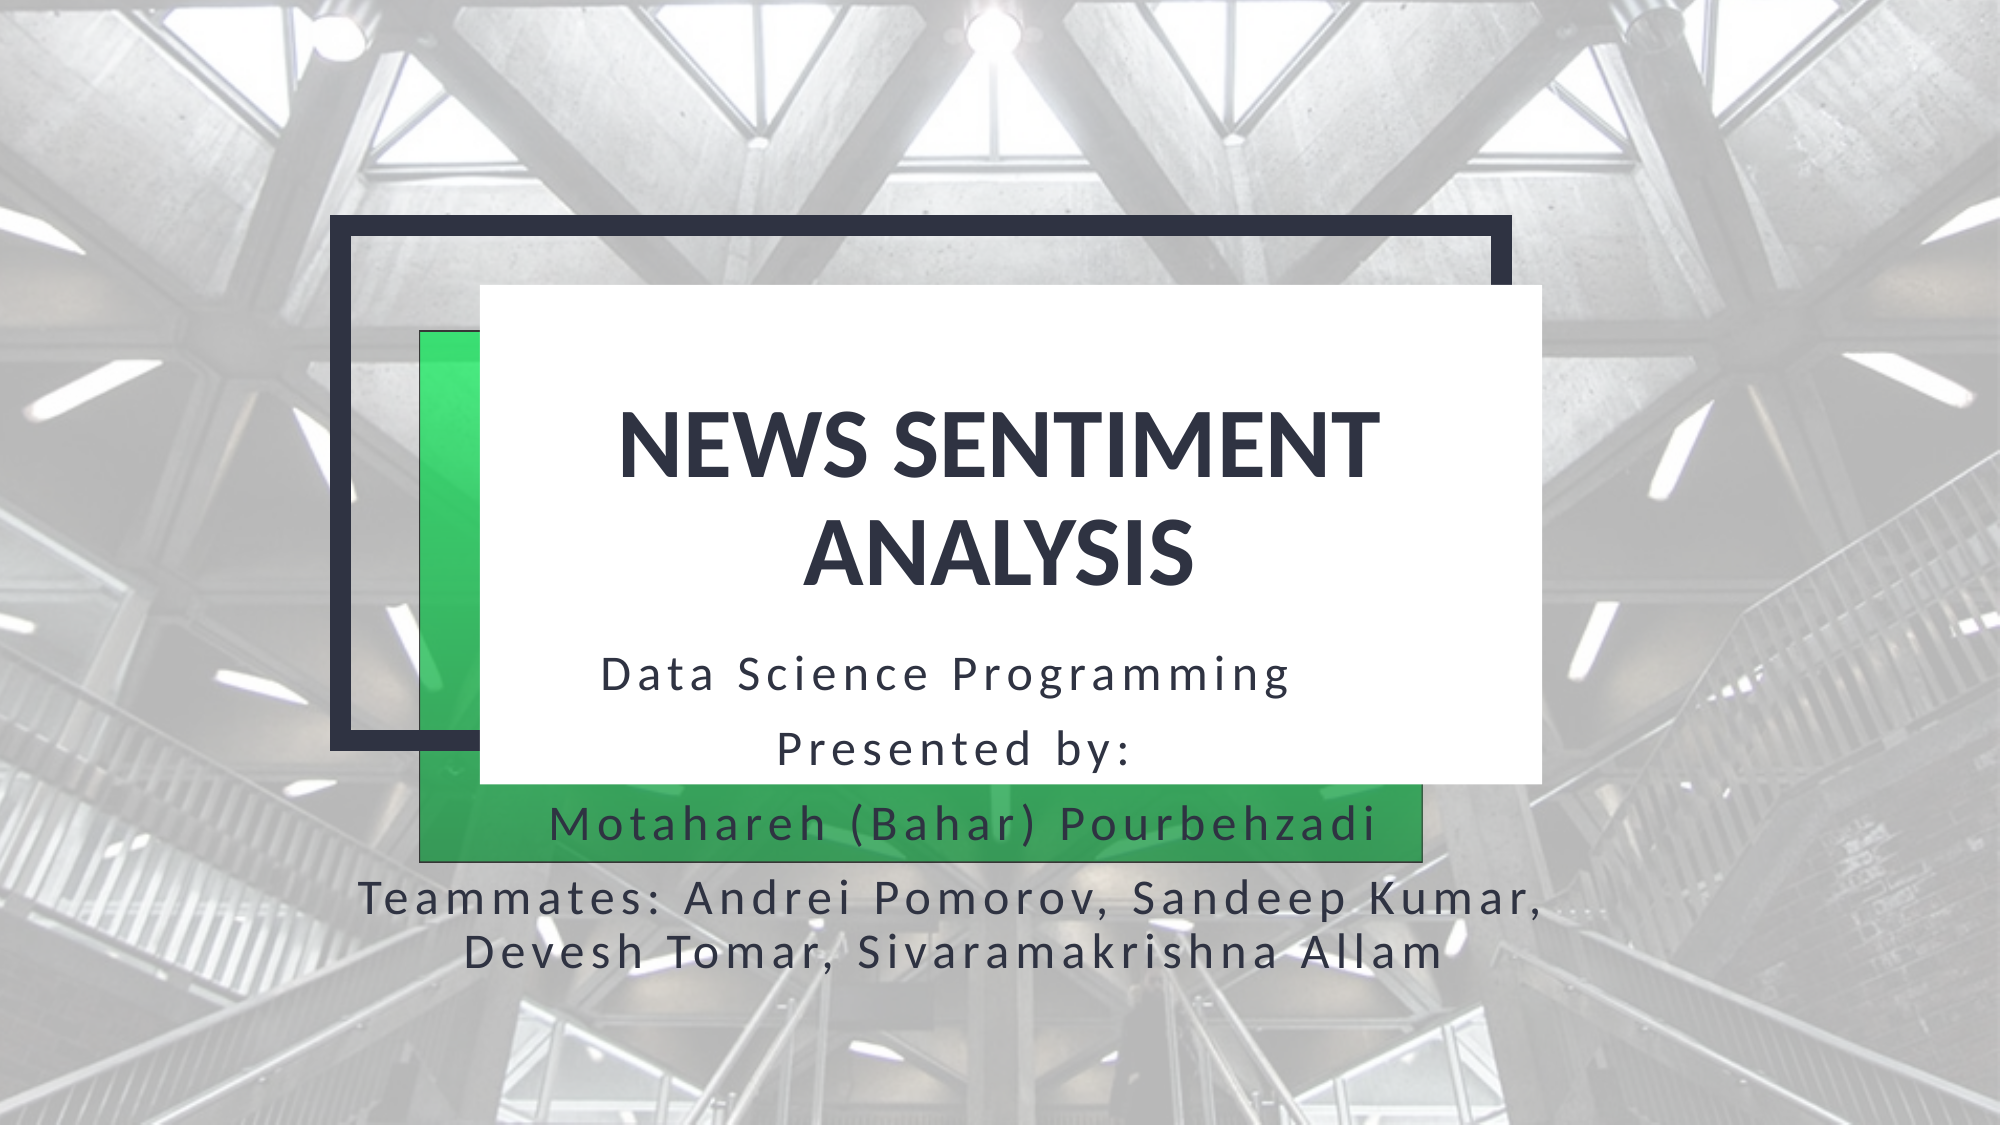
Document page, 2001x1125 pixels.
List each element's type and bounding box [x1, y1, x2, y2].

picture [0, 0, 2000, 1125]
text_box [340, 225, 1543, 863]
